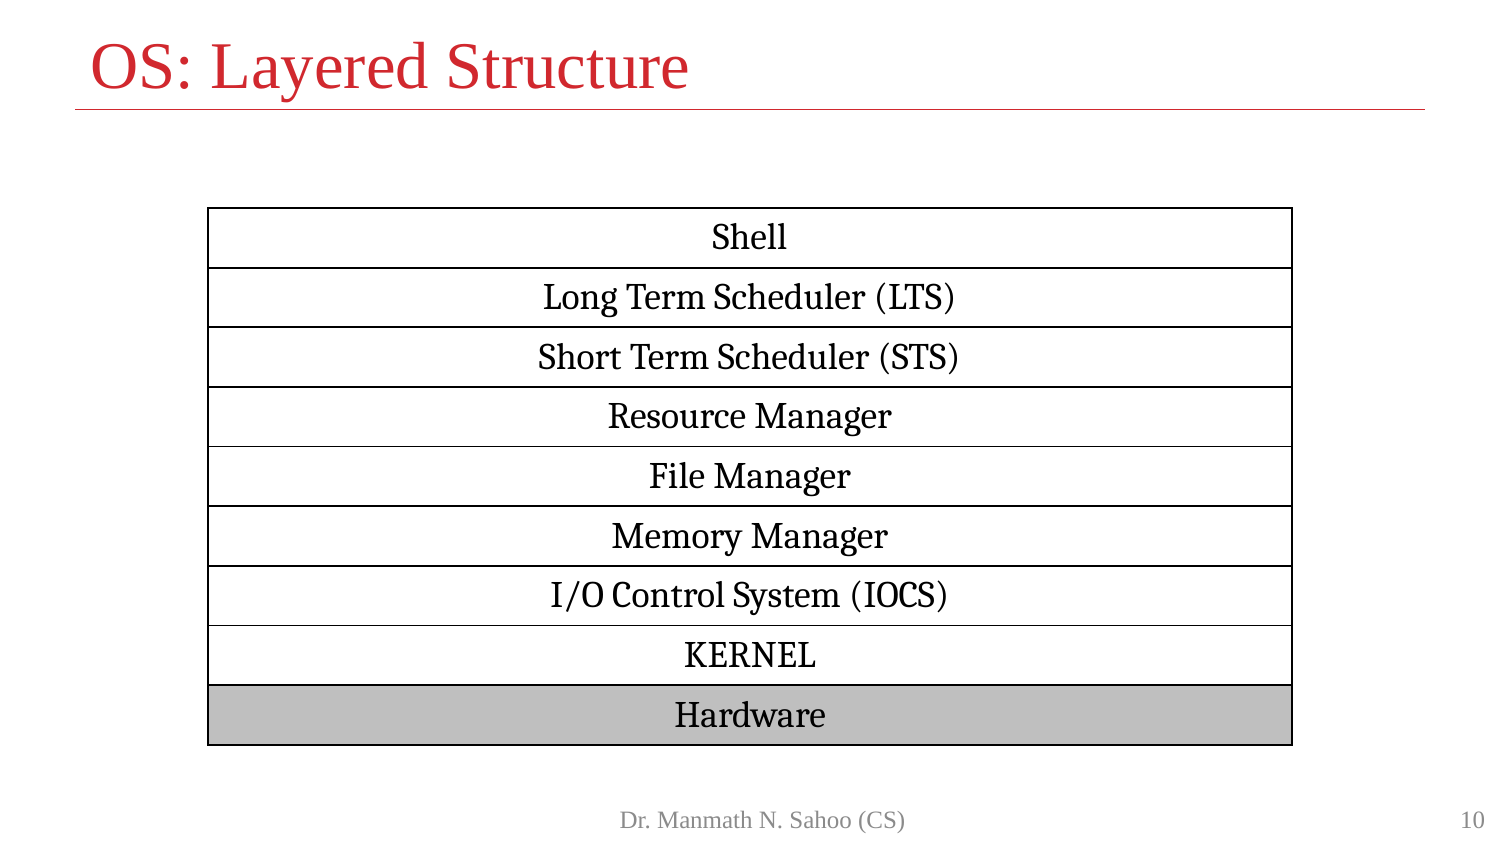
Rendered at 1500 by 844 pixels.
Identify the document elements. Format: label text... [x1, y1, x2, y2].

table_header Shell [209, 209, 1291, 267]
table_cell File Manager [209, 447, 1291, 505]
table_cell Short Term Scheduler (STS) [209, 328, 1291, 386]
table_cell Resource Manager [209, 388, 1291, 446]
table_cell Long Term Scheduler (LTS) [209, 269, 1291, 326]
table_cell KERNEL [209, 626, 1291, 684]
table_cell Memory Manager [209, 507, 1291, 565]
footer Dr. Manmath N. Sahoo (CS) [525, 796, 1000, 842]
title OS: Layered Structure [75, 0, 1425, 110]
table_cell I/O Control System (IOCS) [209, 567, 1291, 625]
slide_number 10 [1149, 796, 1500, 842]
table_cell Hardware [209, 686, 1291, 744]
